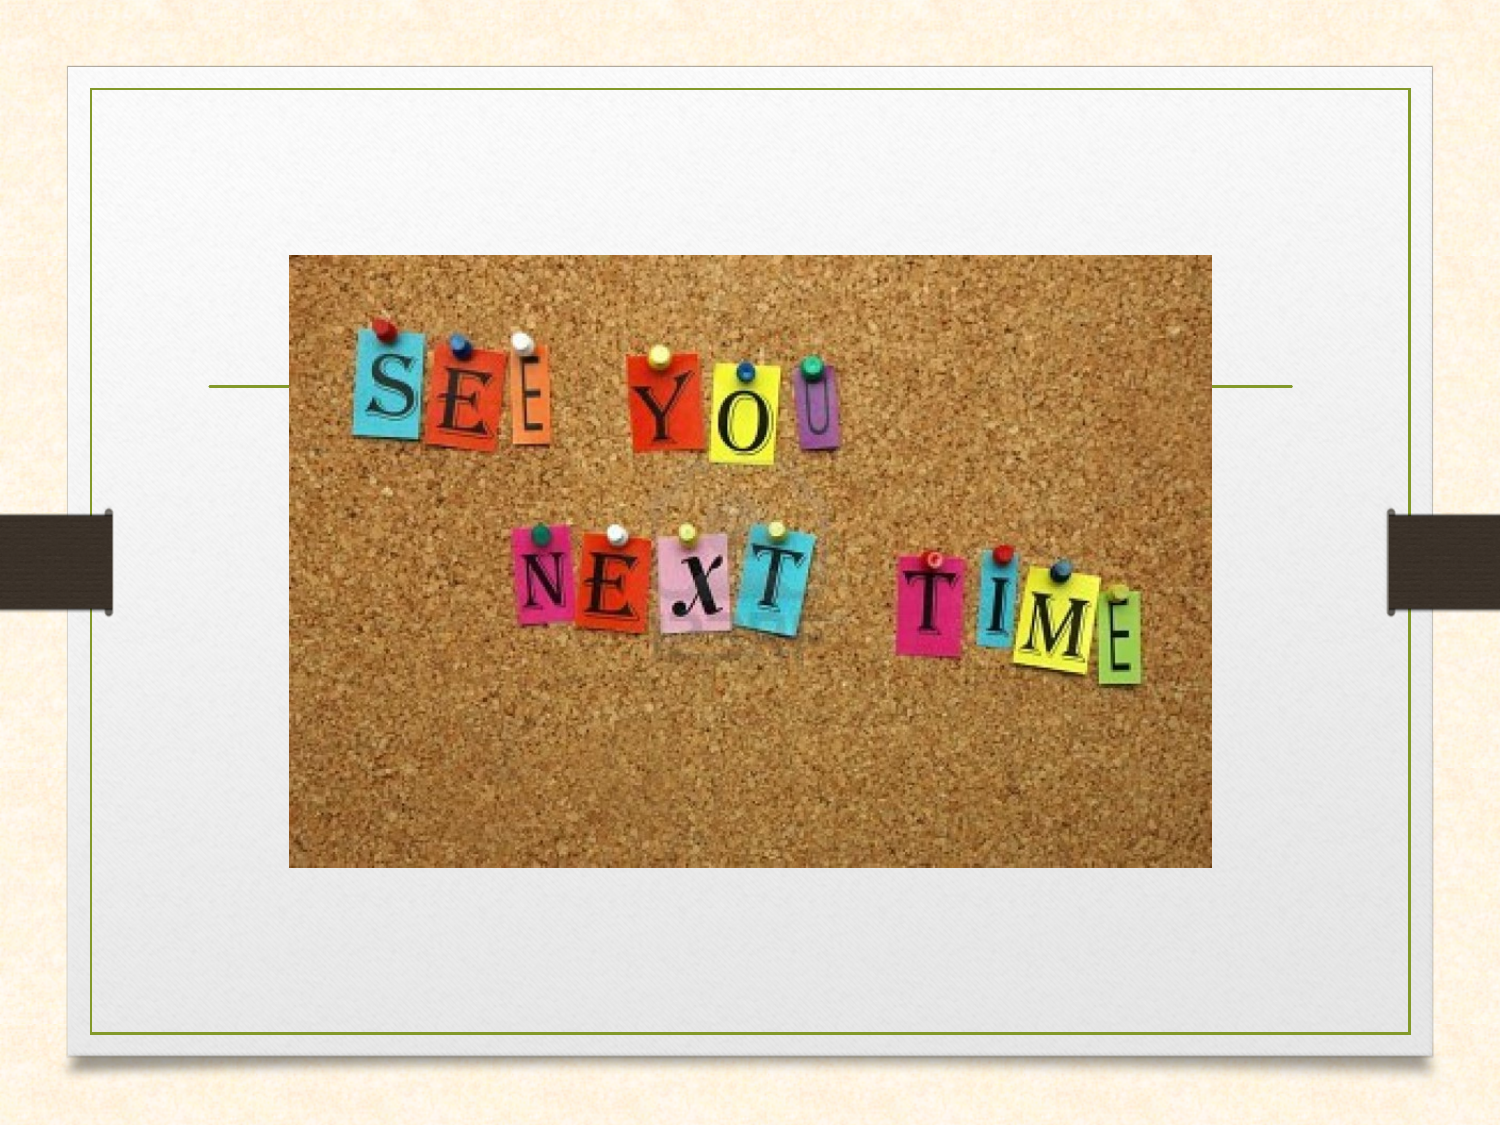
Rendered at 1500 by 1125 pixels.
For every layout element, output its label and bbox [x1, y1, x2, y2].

picture [0, 0, 1500, 1125]
list [289, 254, 1212, 869]
